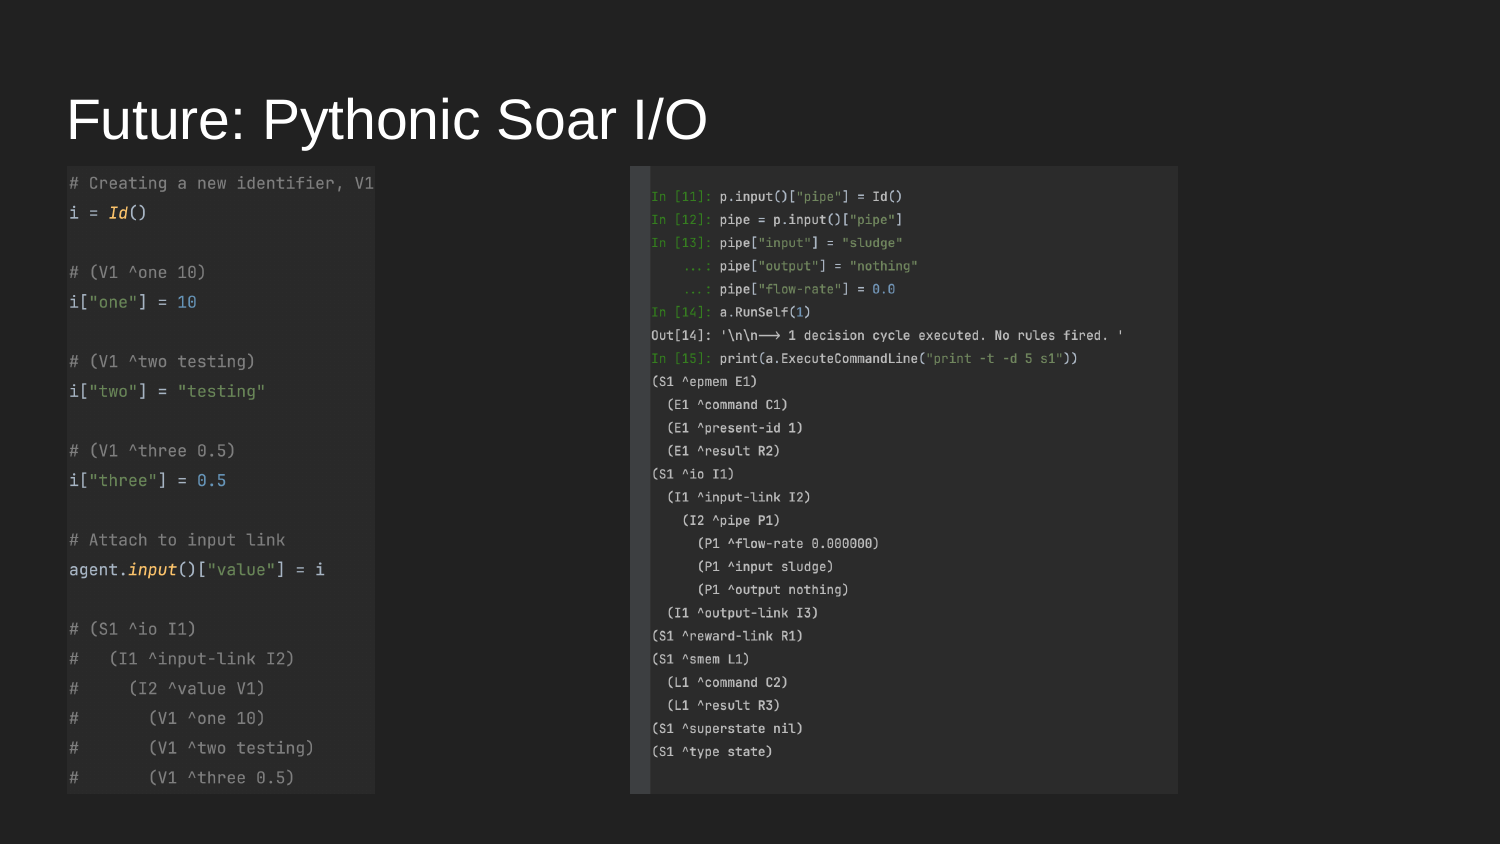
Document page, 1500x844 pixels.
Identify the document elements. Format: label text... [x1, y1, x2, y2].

title Future: Pythonic Soar I/O [51, 72, 1449, 167]
picture [630, 166, 1179, 794]
picture [67, 166, 375, 794]
